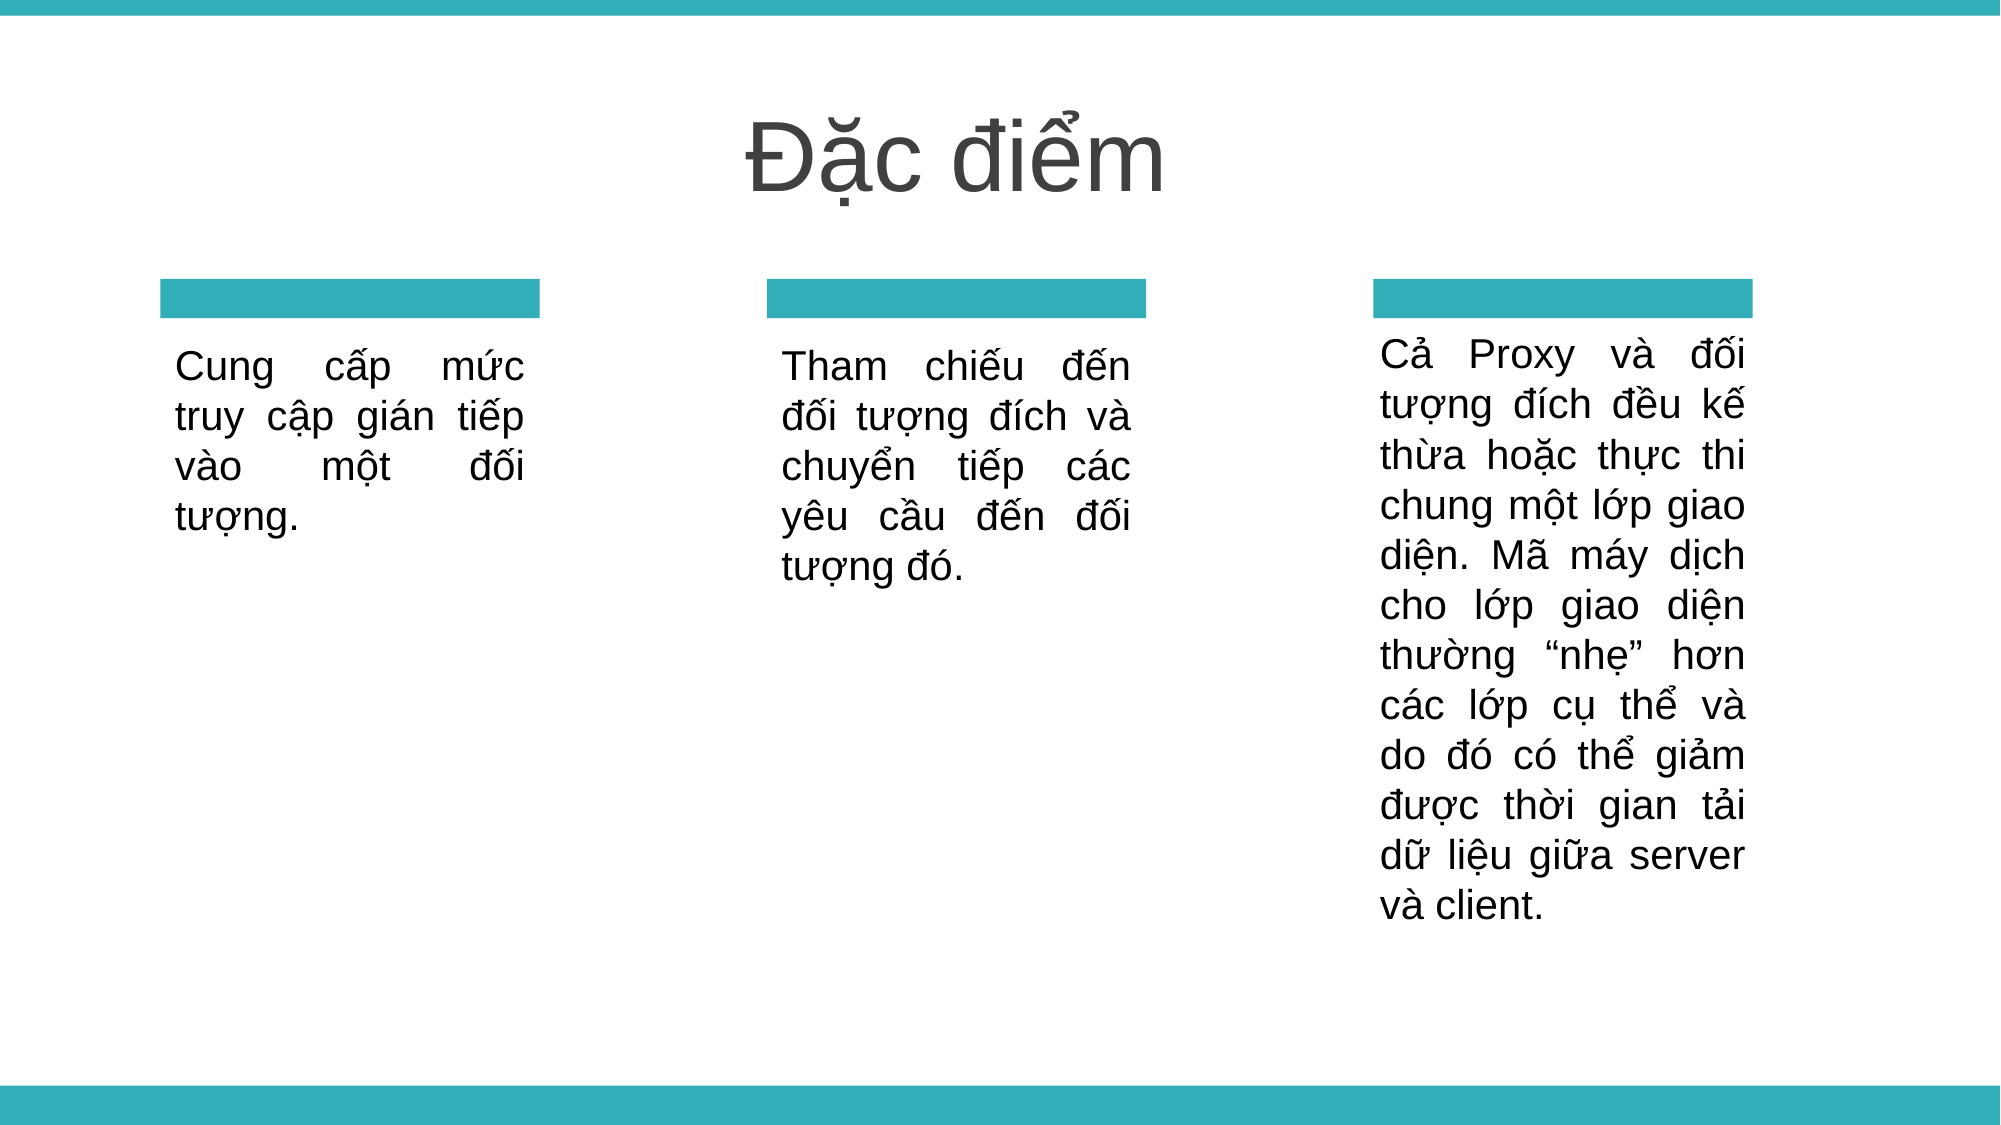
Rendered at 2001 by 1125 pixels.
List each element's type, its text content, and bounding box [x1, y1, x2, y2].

list Đặc điểm [0, 88, 1957, 215]
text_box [160, 278, 540, 549]
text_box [1364, 278, 1762, 942]
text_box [766, 278, 1147, 599]
